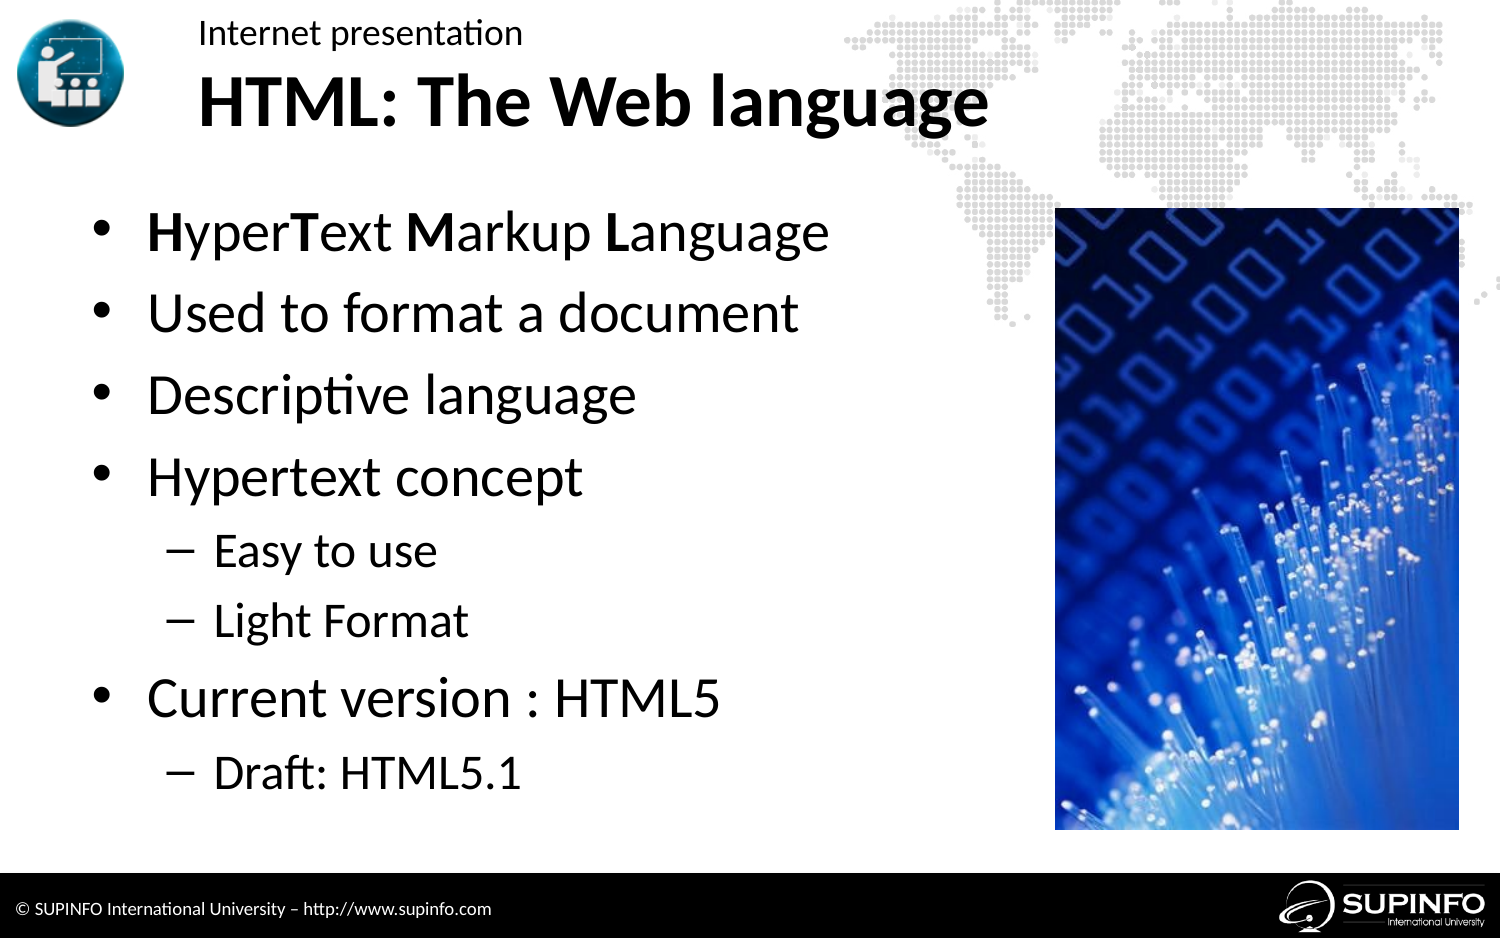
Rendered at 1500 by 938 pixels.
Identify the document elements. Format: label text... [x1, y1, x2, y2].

picture [17, 19, 125, 127]
text_box [419, 28, 450, 90]
picture [844, 0, 1500, 830]
picture [1269, 870, 1494, 938]
title HTML: The Web language [183, 56, 1459, 138]
list HyperText Markup Language Used to format a document Descriptive language Hypertext concept Easy to use Light Format Current version : HTML5 Draft: HTML5.1 [76, 185, 1436, 880]
picture [49, 37, 102, 75]
list Internet presentation [183, 0, 1459, 56]
picture [39, 46, 101, 107]
